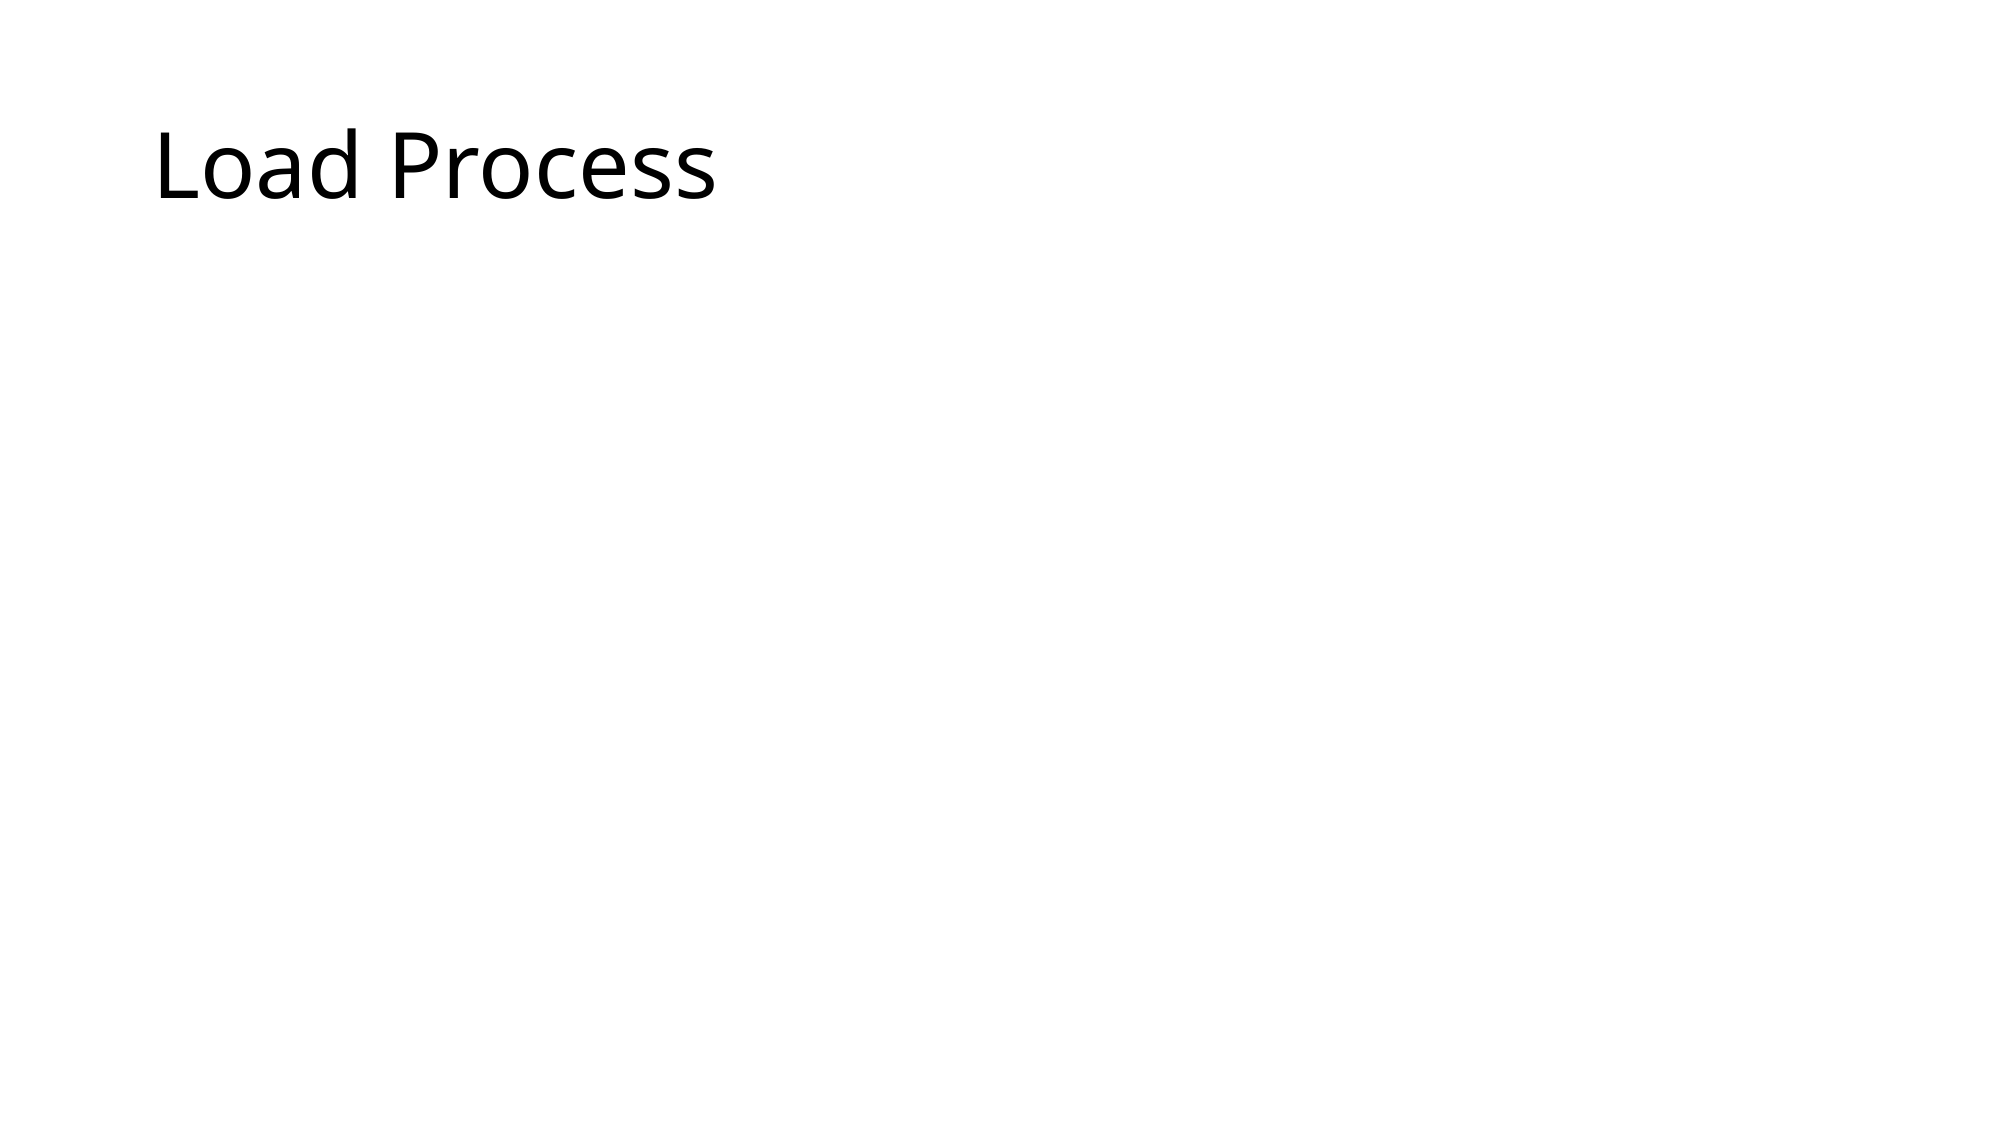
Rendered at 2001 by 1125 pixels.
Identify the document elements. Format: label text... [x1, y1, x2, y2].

title Load Process [137, 59, 1863, 278]
